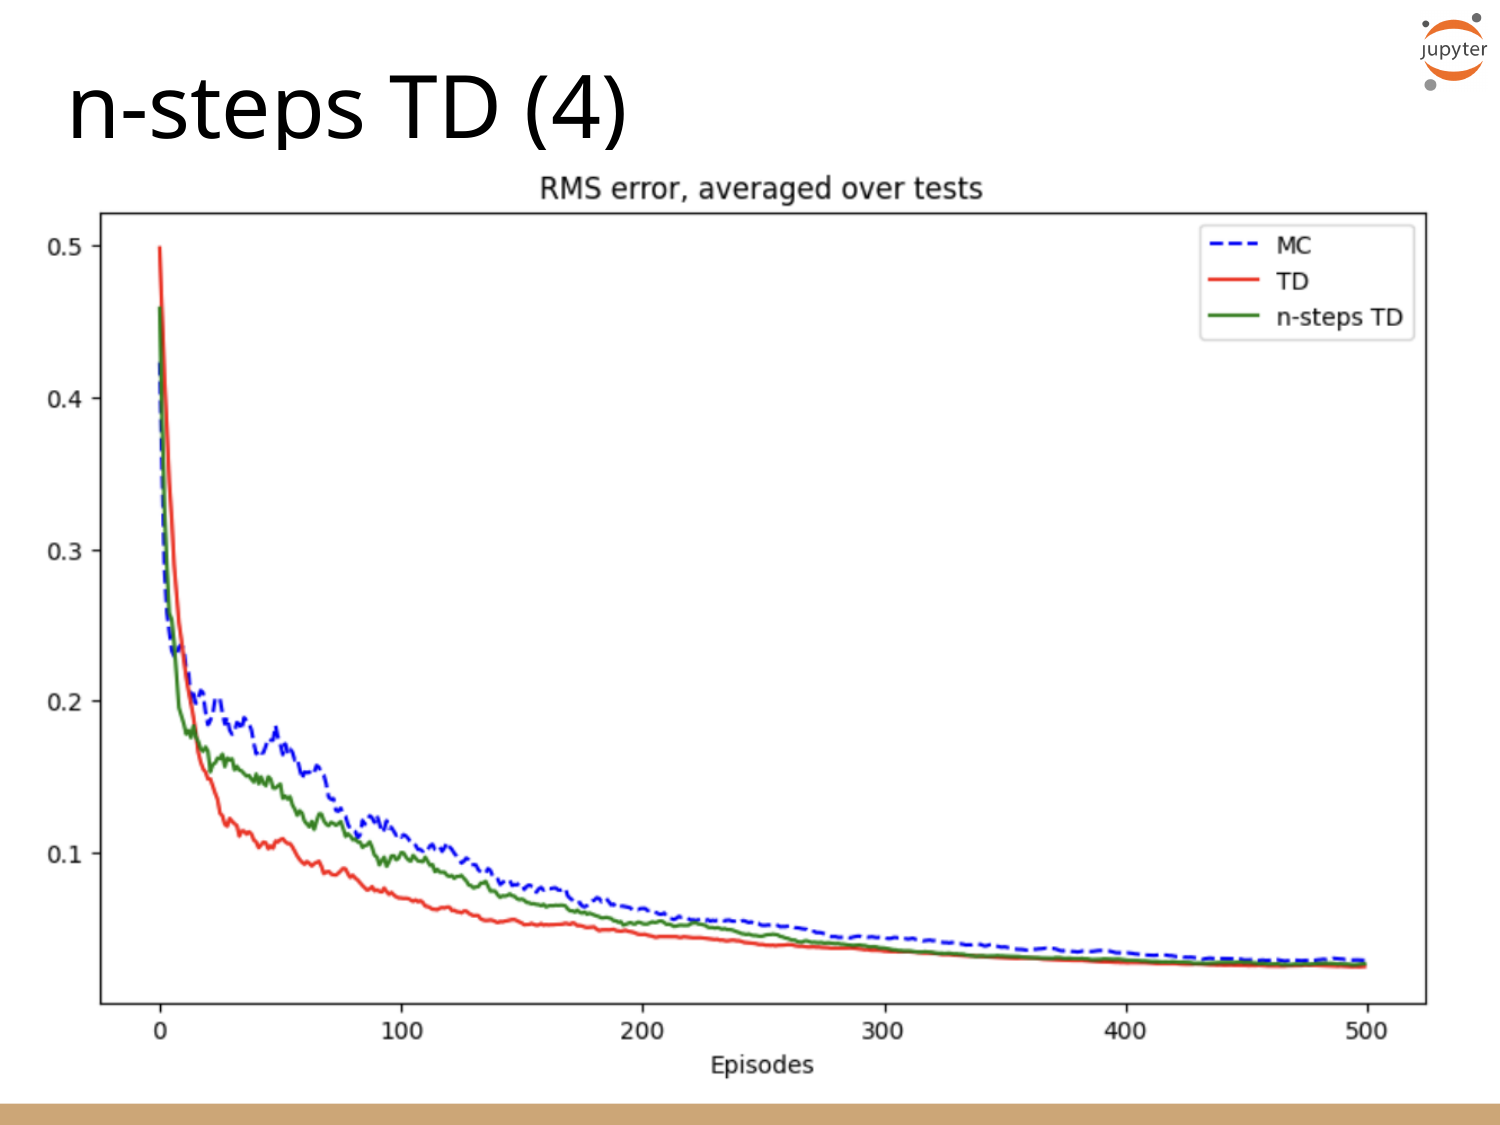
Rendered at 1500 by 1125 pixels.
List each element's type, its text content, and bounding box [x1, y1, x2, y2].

picture [1420, 10, 1488, 93]
picture [35, 150, 1452, 1095]
title n-steps TD (4) [51, 69, 1449, 149]
